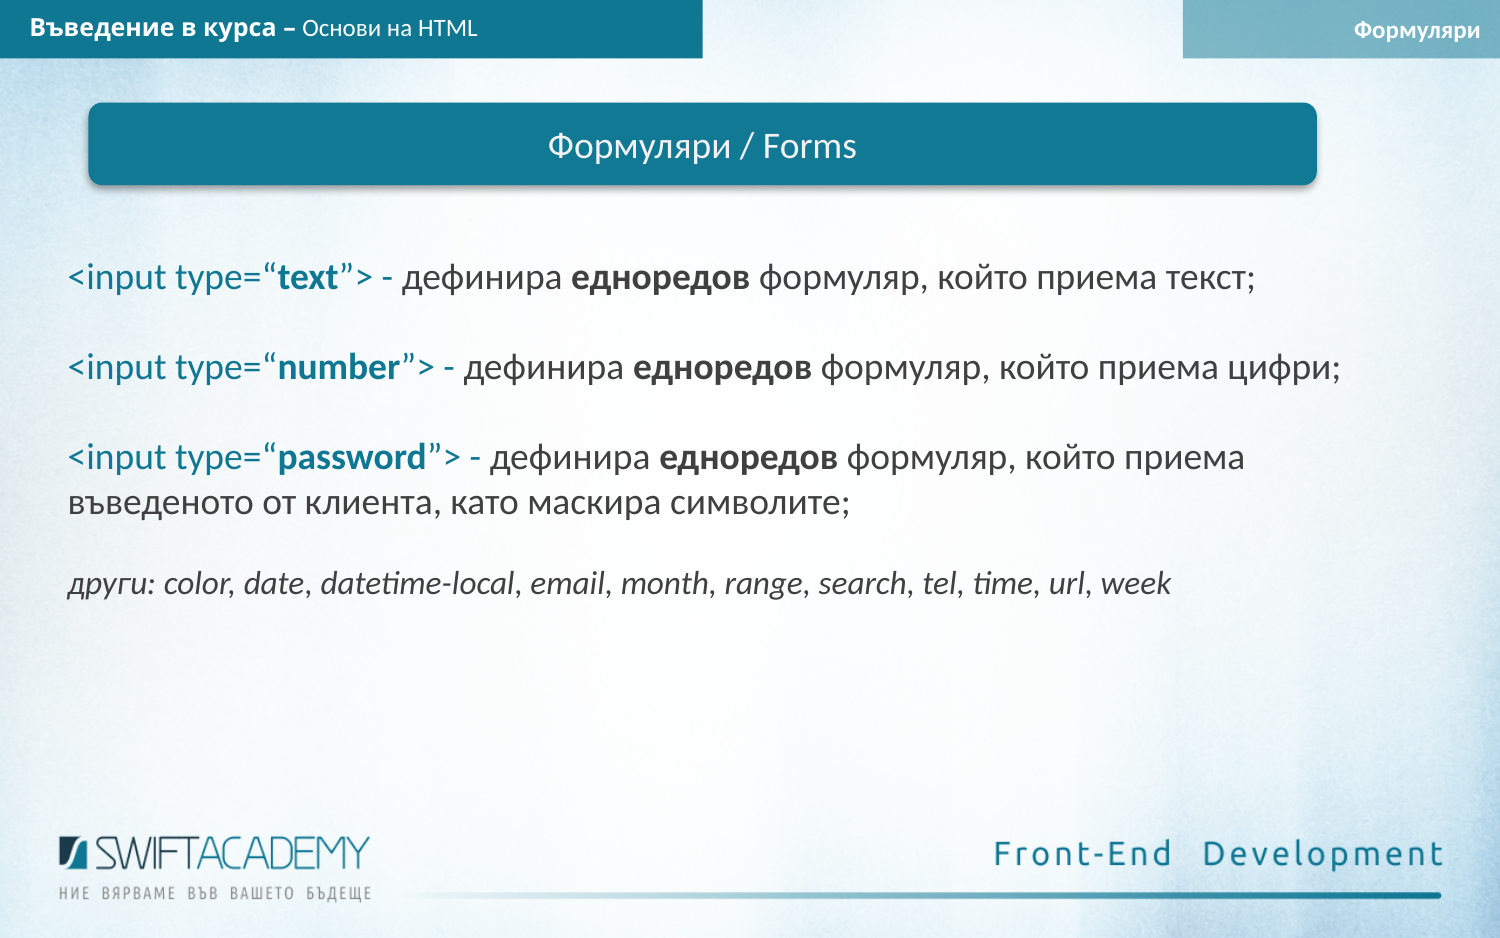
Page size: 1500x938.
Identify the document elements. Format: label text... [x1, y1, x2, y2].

text_box Формуляри / Forms [87, 101, 1318, 187]
text_box <input type=“text”> - дефинира едноредов формуляр, който приема текст; <input type=“number”> - дефинира едноредов формуляр, който приема цифри; <input type=“password”> - дефинира едноредов формуляр, който приема въведеното от клиента, като маскира символите; други: color, date, datetime-local, email, month, range, search, tel, time, url, week [53, 244, 1393, 699]
text_box Формуляри [1339, 6, 1496, 52]
text_box [0, 0, 704, 59]
picture [0, 0, 1500, 938]
text_box [1182, 0, 1500, 59]
text_box Въведение в курса – Основи на HTML [14, 4, 691, 49]
